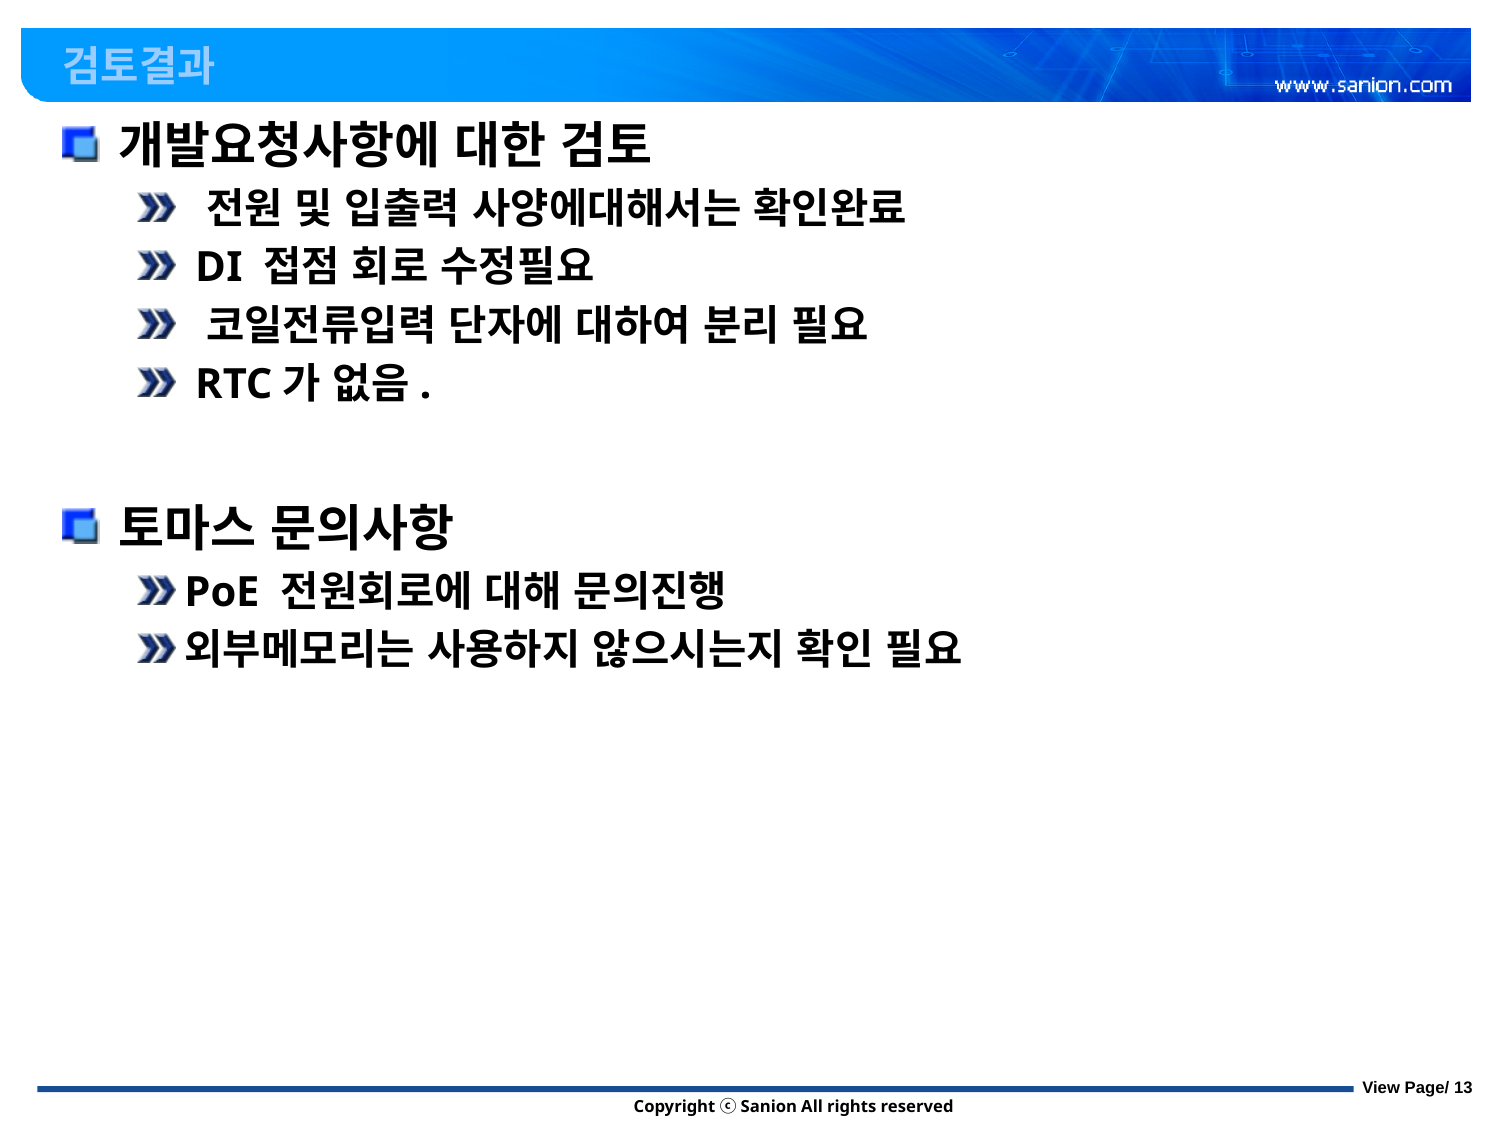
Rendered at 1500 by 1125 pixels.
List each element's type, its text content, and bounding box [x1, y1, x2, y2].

picture [137, 308, 176, 339]
title 검토결과 [50, 27, 1069, 102]
picture [21, 28, 50, 102]
picture [137, 367, 176, 397]
list 개발요청사항에 대한 검토 전원 및 입출력 사양에대해서는 확인완료 DI 접점 회로 수정필요 코일전류입력 단자에 대하여 분리 필요 RTC가 없음. 토마스 문의사항 PoE 전원회로에 대해 문의진행 외부메모리는 사용하지 않으시는지 확인 필요 [62, 113, 1463, 1063]
picture [137, 250, 176, 280]
picture [137, 633, 176, 663]
picture [137, 575, 176, 605]
picture [62, 126, 100, 162]
picture [137, 192, 176, 222]
picture [62, 508, 100, 544]
picture [1069, 28, 1471, 102]
